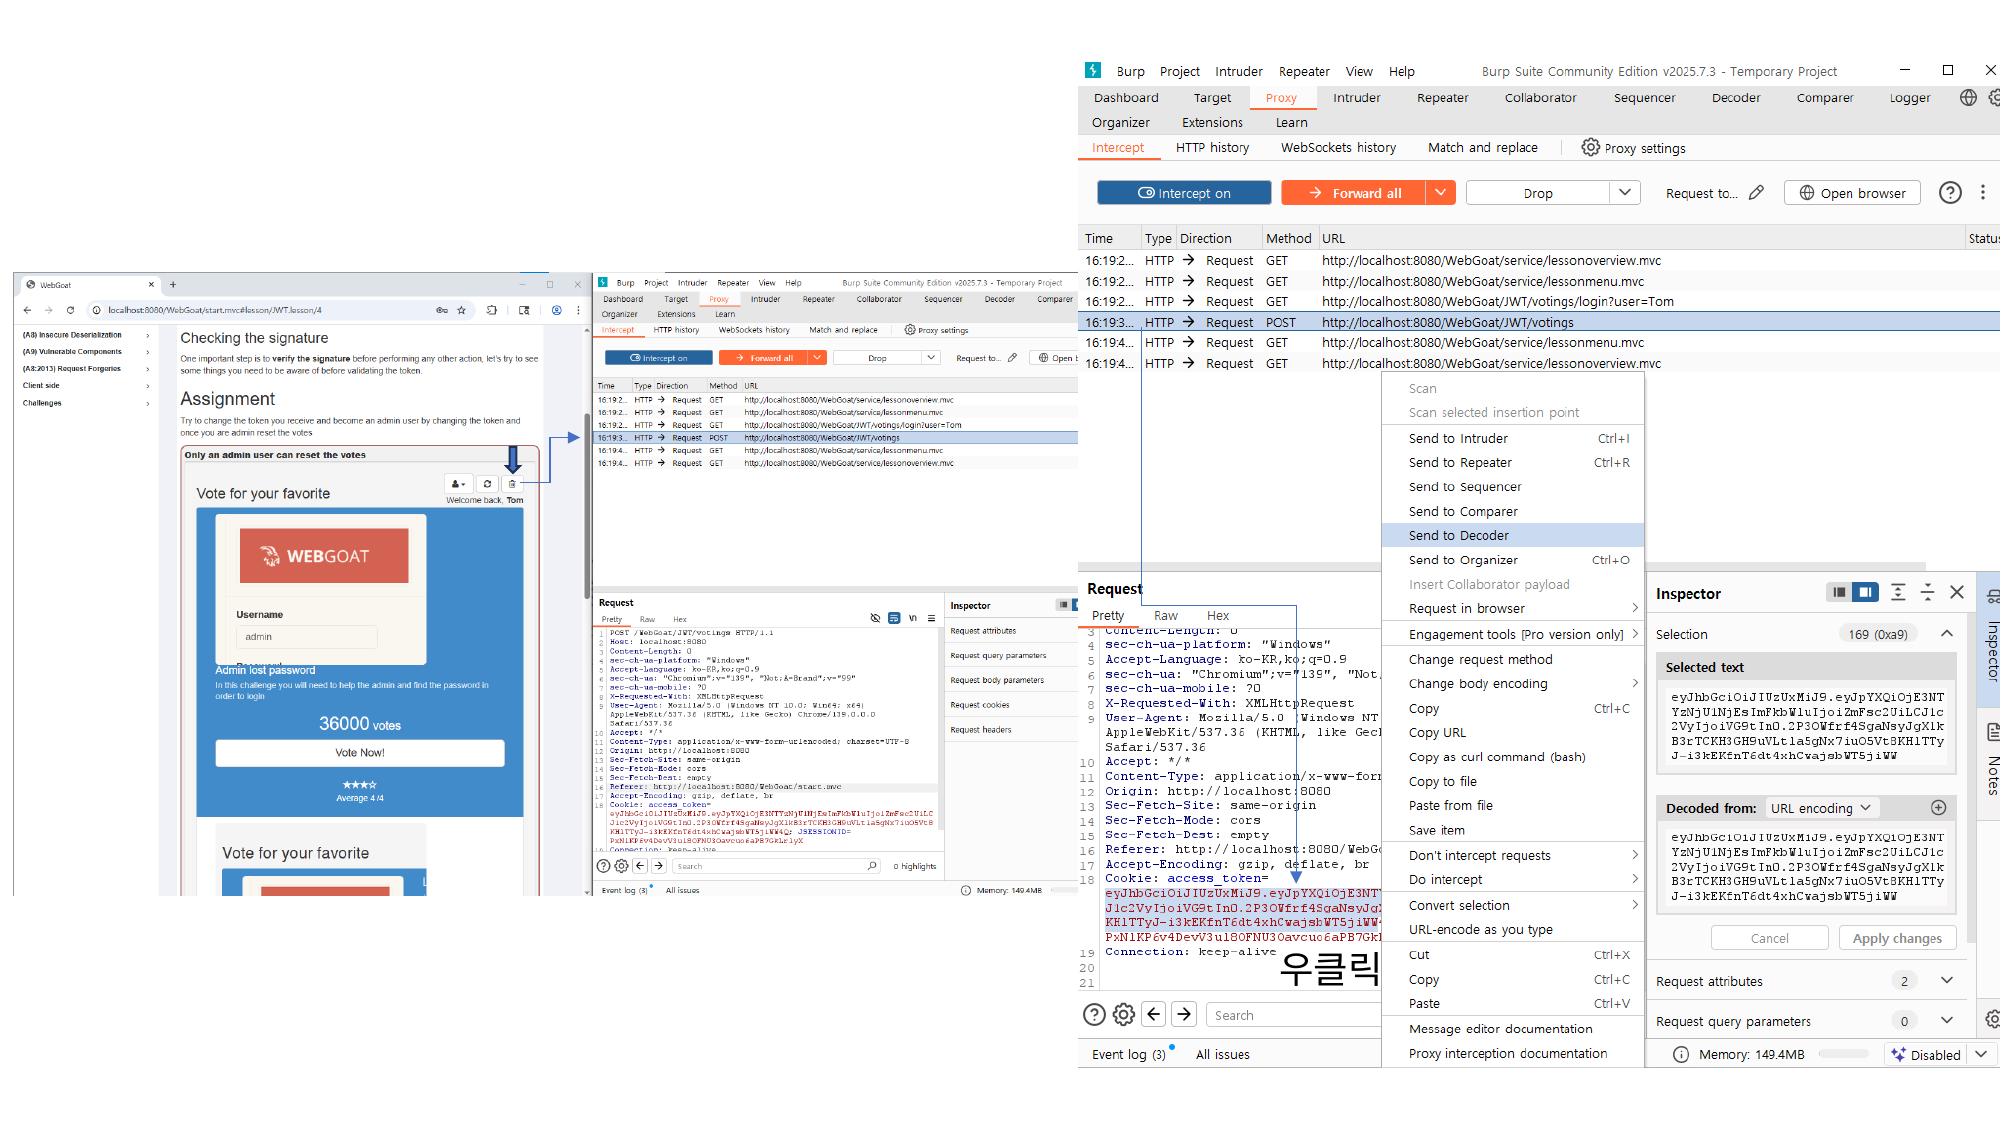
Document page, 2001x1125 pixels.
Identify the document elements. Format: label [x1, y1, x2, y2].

text_box [940, 528, 1497, 684]
text_box [519, 437, 581, 483]
picture [13, 57, 2000, 1068]
